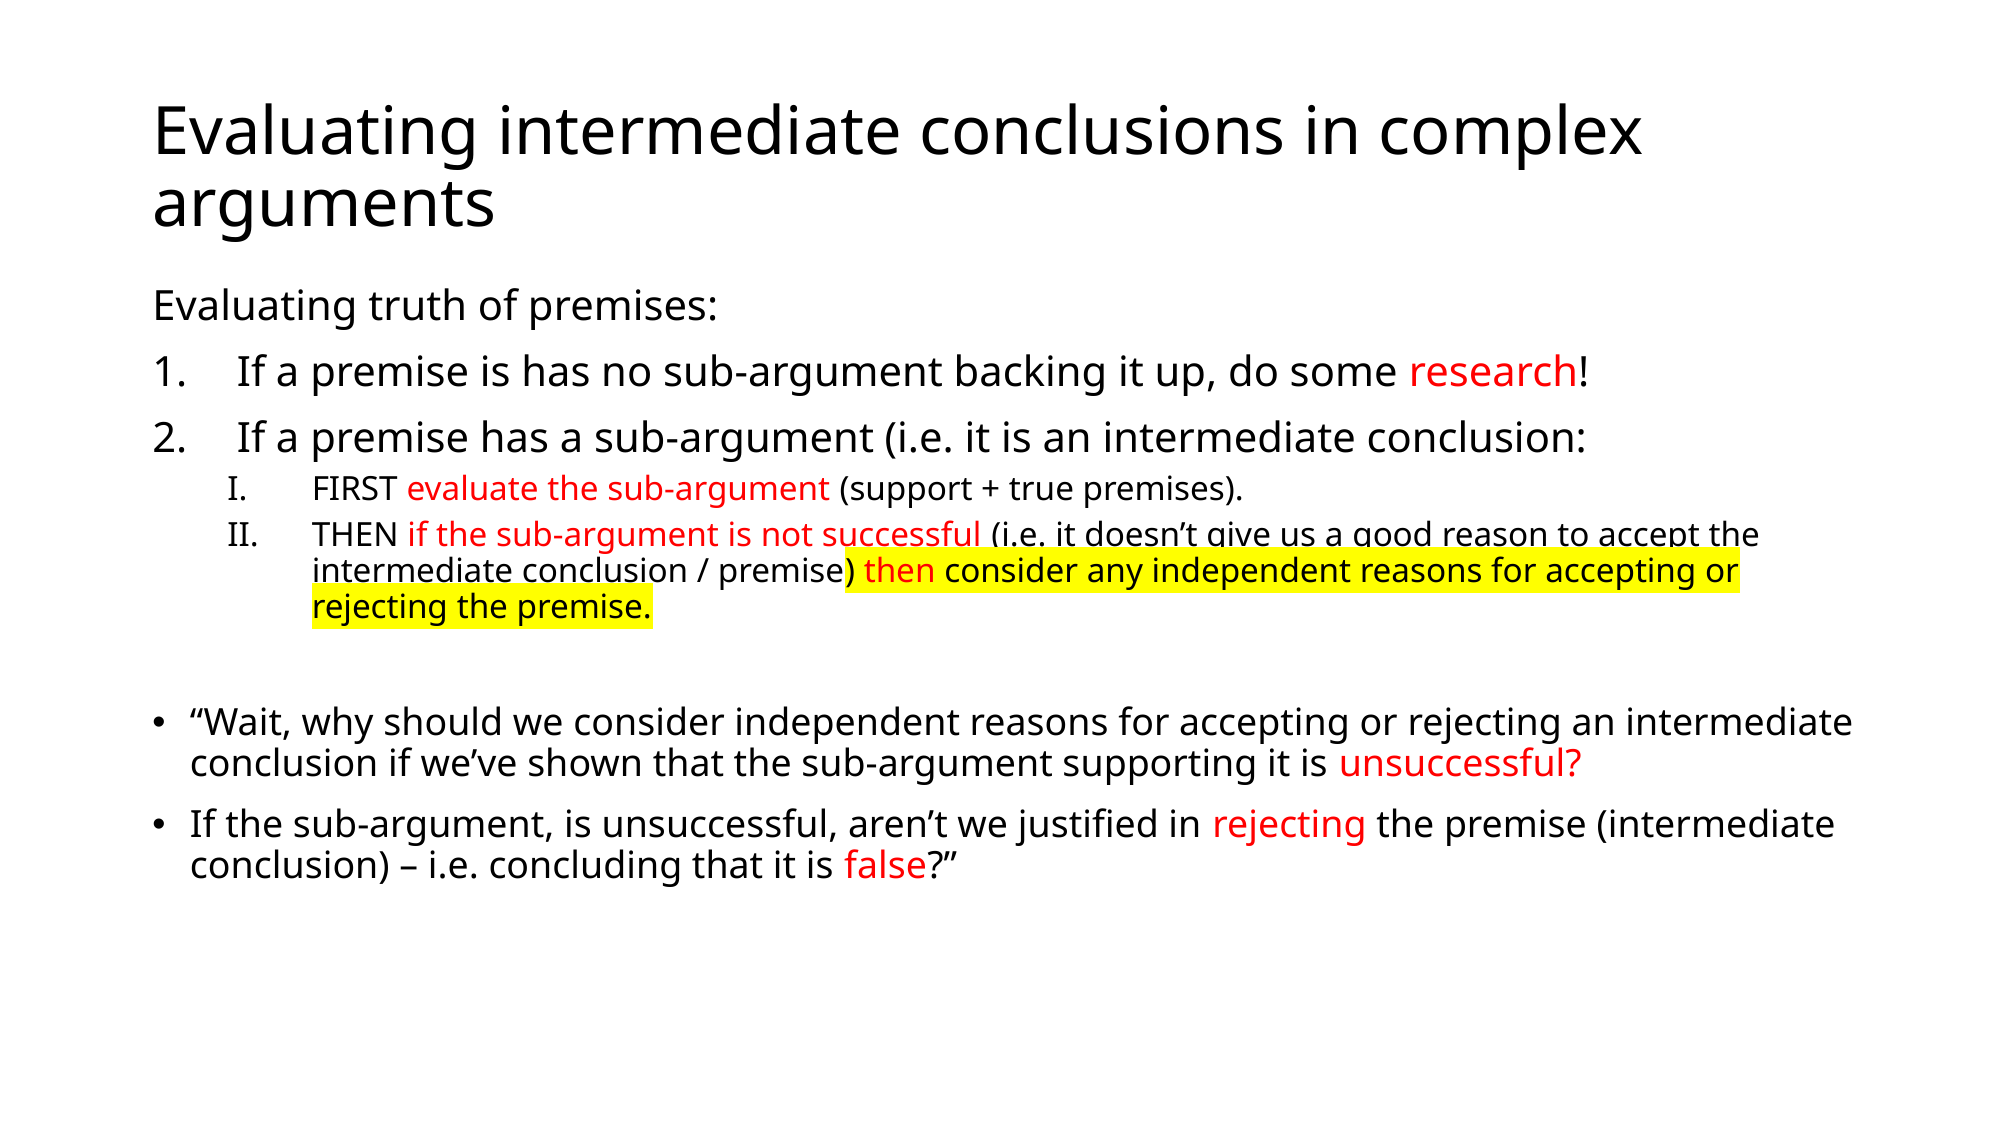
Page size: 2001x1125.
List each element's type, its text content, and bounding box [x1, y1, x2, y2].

title Evaluating intermediate conclusions in complex arguments [137, 59, 1863, 277]
list Evaluating truth of premises: If a premise is has no sub-argument backing it up, do some research! If a premise has a sub-argument (i.e. it is an intermediate conclusion: FIRST evaluate the sub-argument (support + true premises). THEN if the sub-argument is not successful (i.e. it doesn’t give us a good reason to accept the intermediate conclusion / premise) then consider any independent reasons for accepting or rejecting the premise. “Wait, why should we consider independent reasons for accepting or rejecting an intermediate conclusion if we’ve shown that the sub-argument supporting it is unsuccessful? If the sub-argument, is unsuccessful, aren’t we justified in rejecting the premise (intermediate conclusion) – i.e. concluding that it is false?” [137, 277, 1893, 998]
